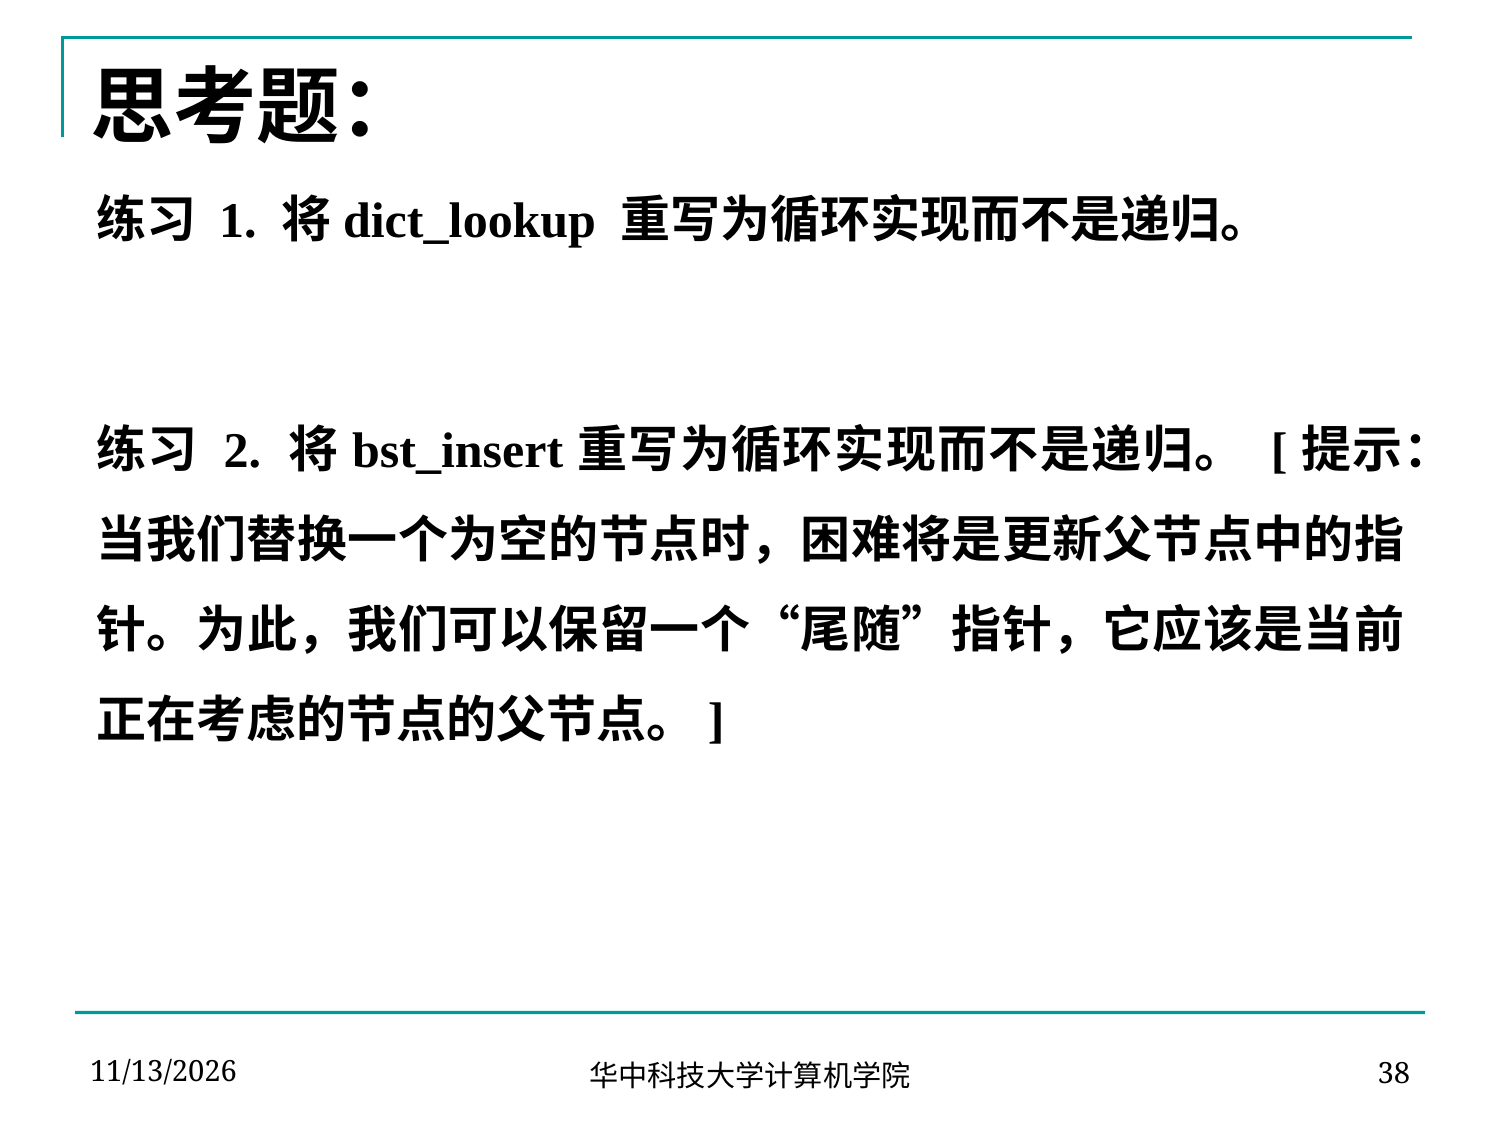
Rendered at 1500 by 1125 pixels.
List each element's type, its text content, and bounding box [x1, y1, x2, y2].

text_box 38 [1074, 1026, 1425, 1102]
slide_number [75, 1024, 425, 1100]
text_box 练习 1. 将dict_lookup 重写为循环实现而不是递归。 练习 2. 将bst_insert重写为循环实现而不是递归。 [提示：当我们替换一个为空的节点时，困难将是更新父节点中的指针。为此，我们可以保留一个“尾随”指针，它应该是当前正在考虑的节点的父节点。] [81, 149, 1419, 755]
title 思考题： [75, 45, 1425, 175]
footer 华中科技大学计算机学院 [512, 1025, 988, 1100]
